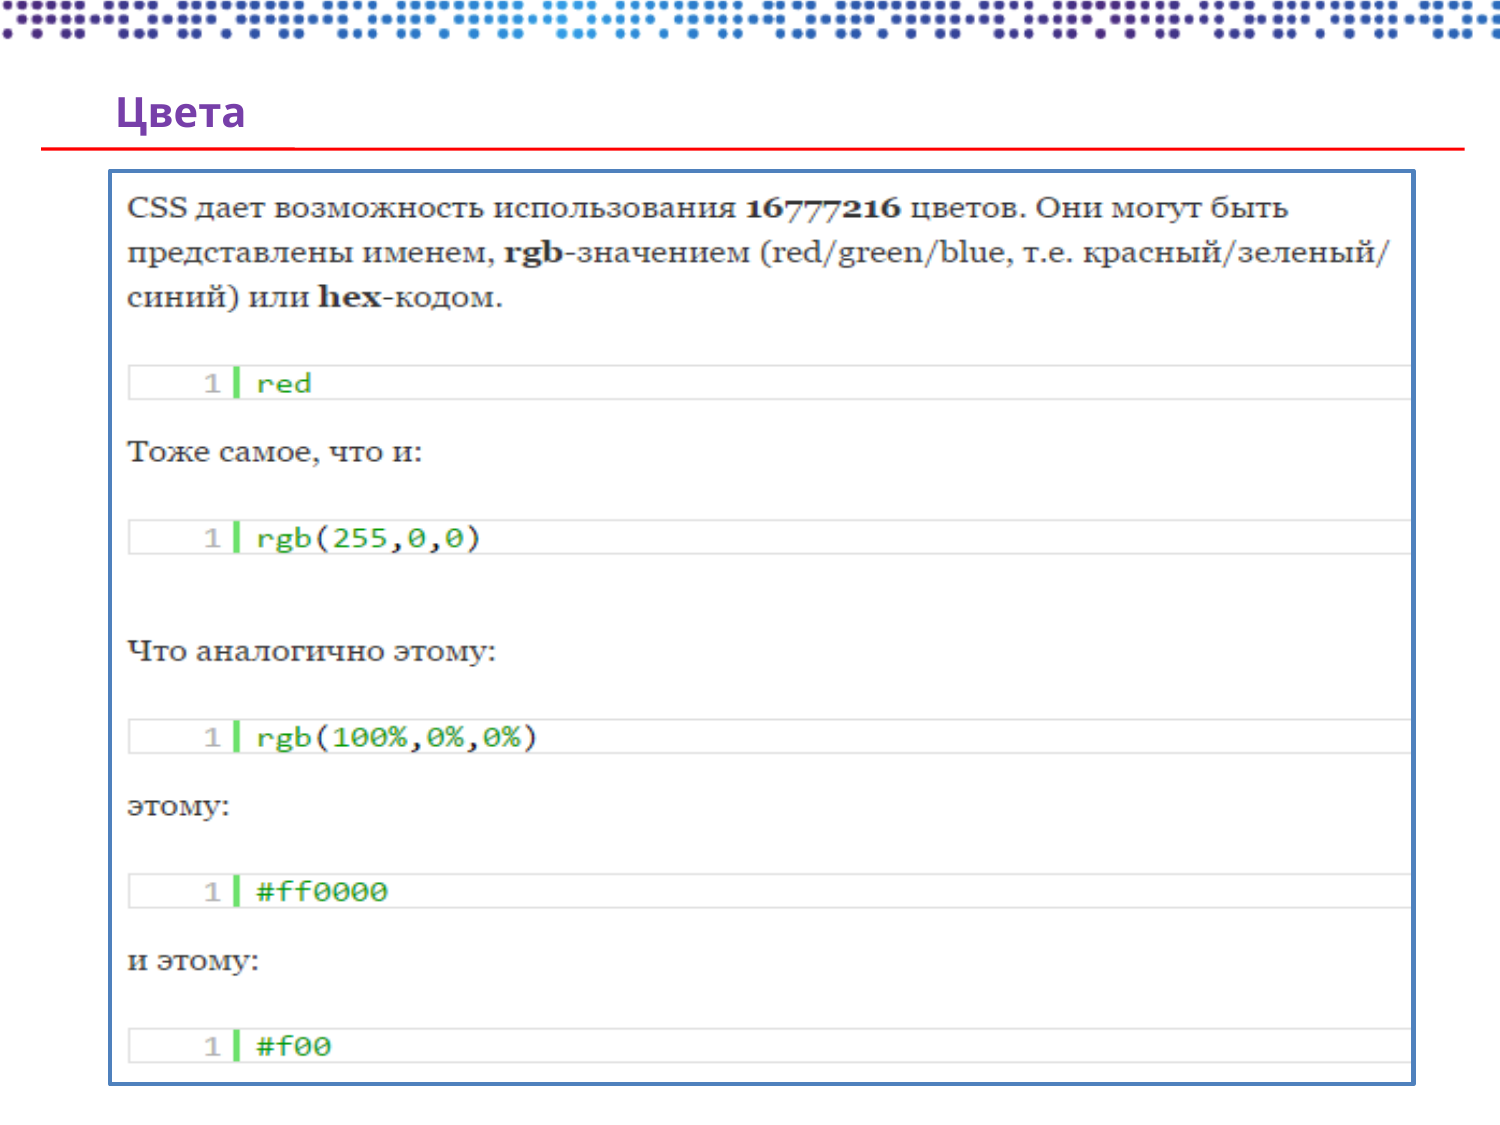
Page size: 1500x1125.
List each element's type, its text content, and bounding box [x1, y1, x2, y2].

picture [111, 172, 1412, 1083]
picture [0, 0, 1500, 51]
text_box Цвета [100, 78, 1447, 143]
